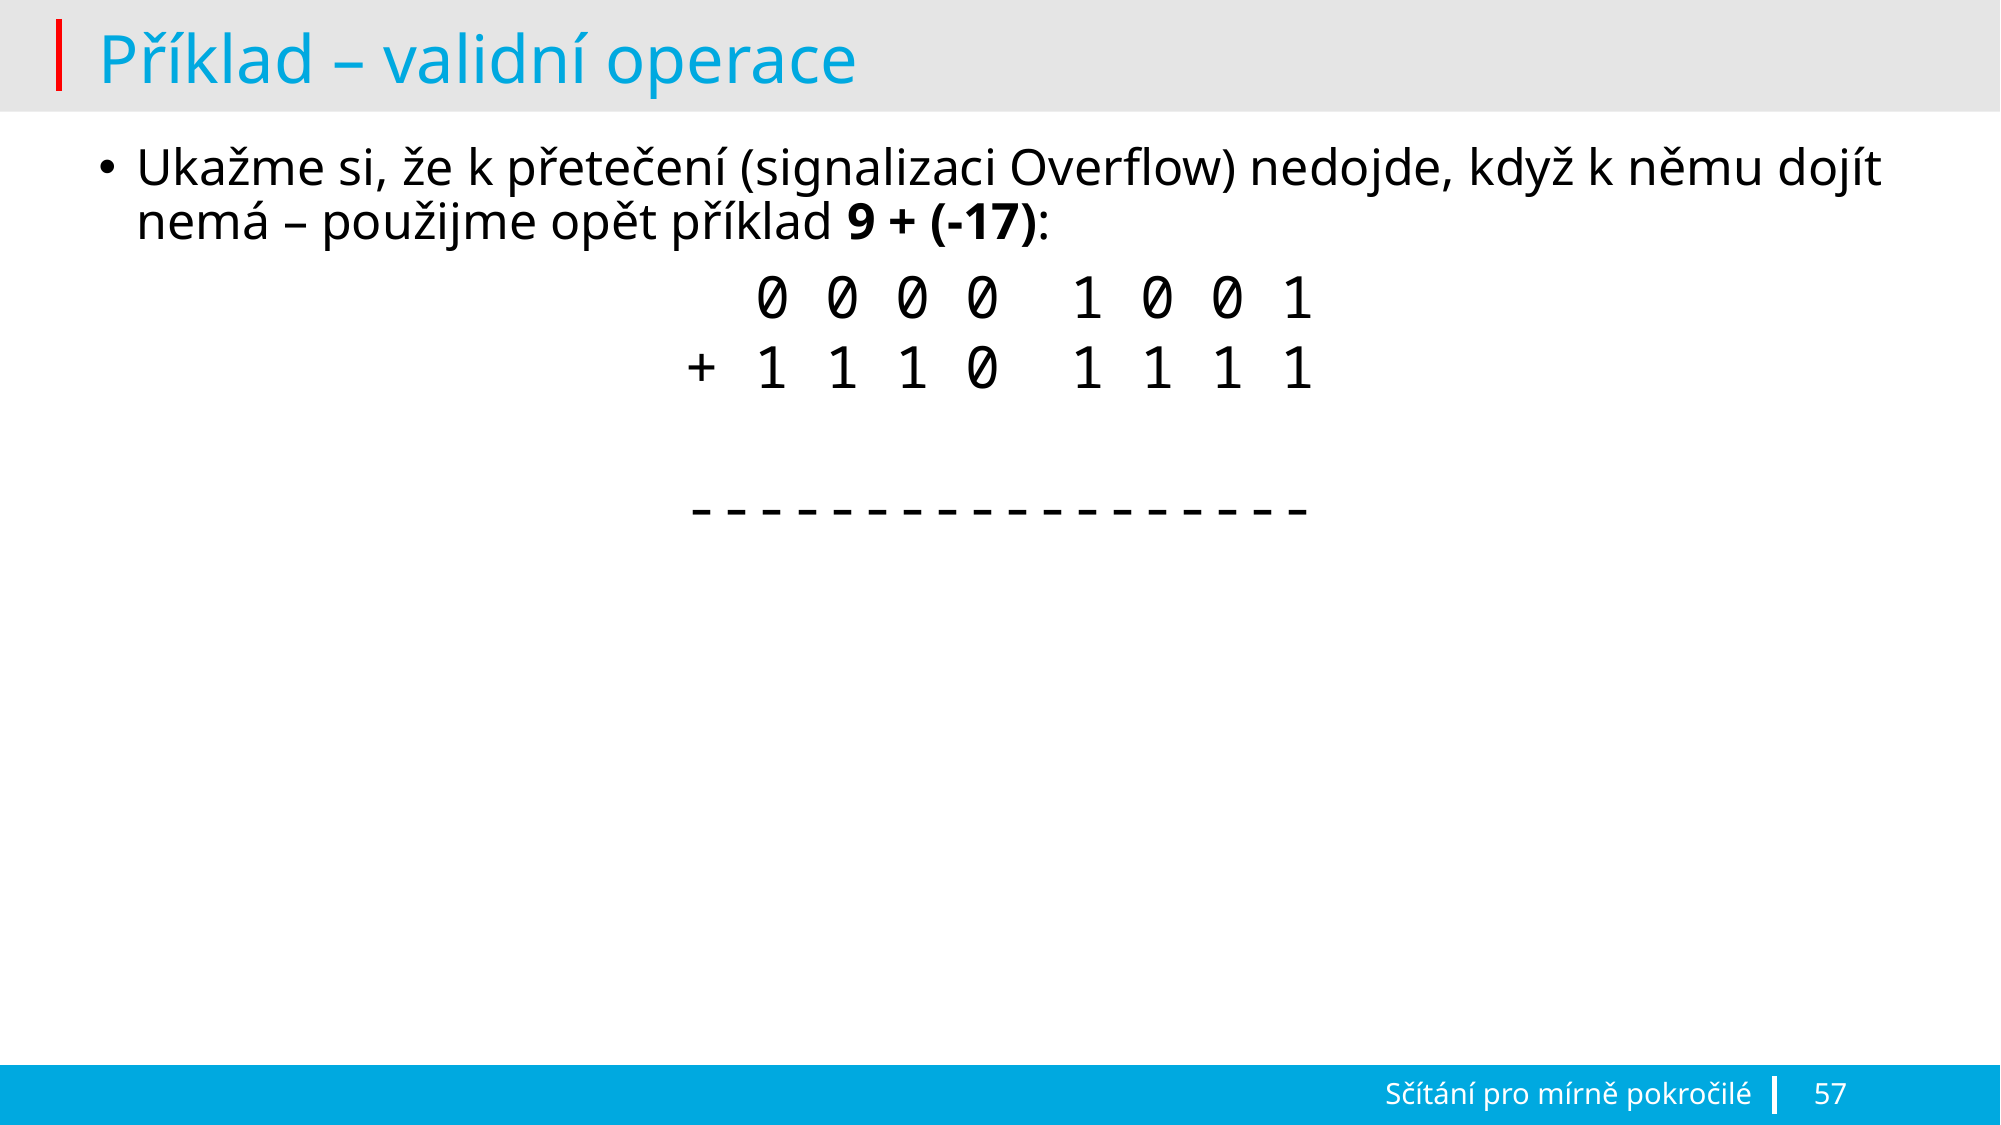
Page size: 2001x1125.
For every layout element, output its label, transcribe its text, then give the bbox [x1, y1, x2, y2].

footer Sčítání pro mírně pokročilé [137, 1076, 1768, 1114]
list Ukažme si, že k přetečení (signalizaci Overflow) nedojde, když k němu dojít nemá – použijme opět příklad 9 + (-17): [83, 135, 1911, 1046]
slide_number 57 [1787, 1076, 1863, 1114]
title Příklad – validní operace [83, 11, 2000, 112]
text_box 0 0 0 0 1 0 0 1 + 1 1 1 0 1 1 1 1 ------------------ [660, 252, 1340, 618]
